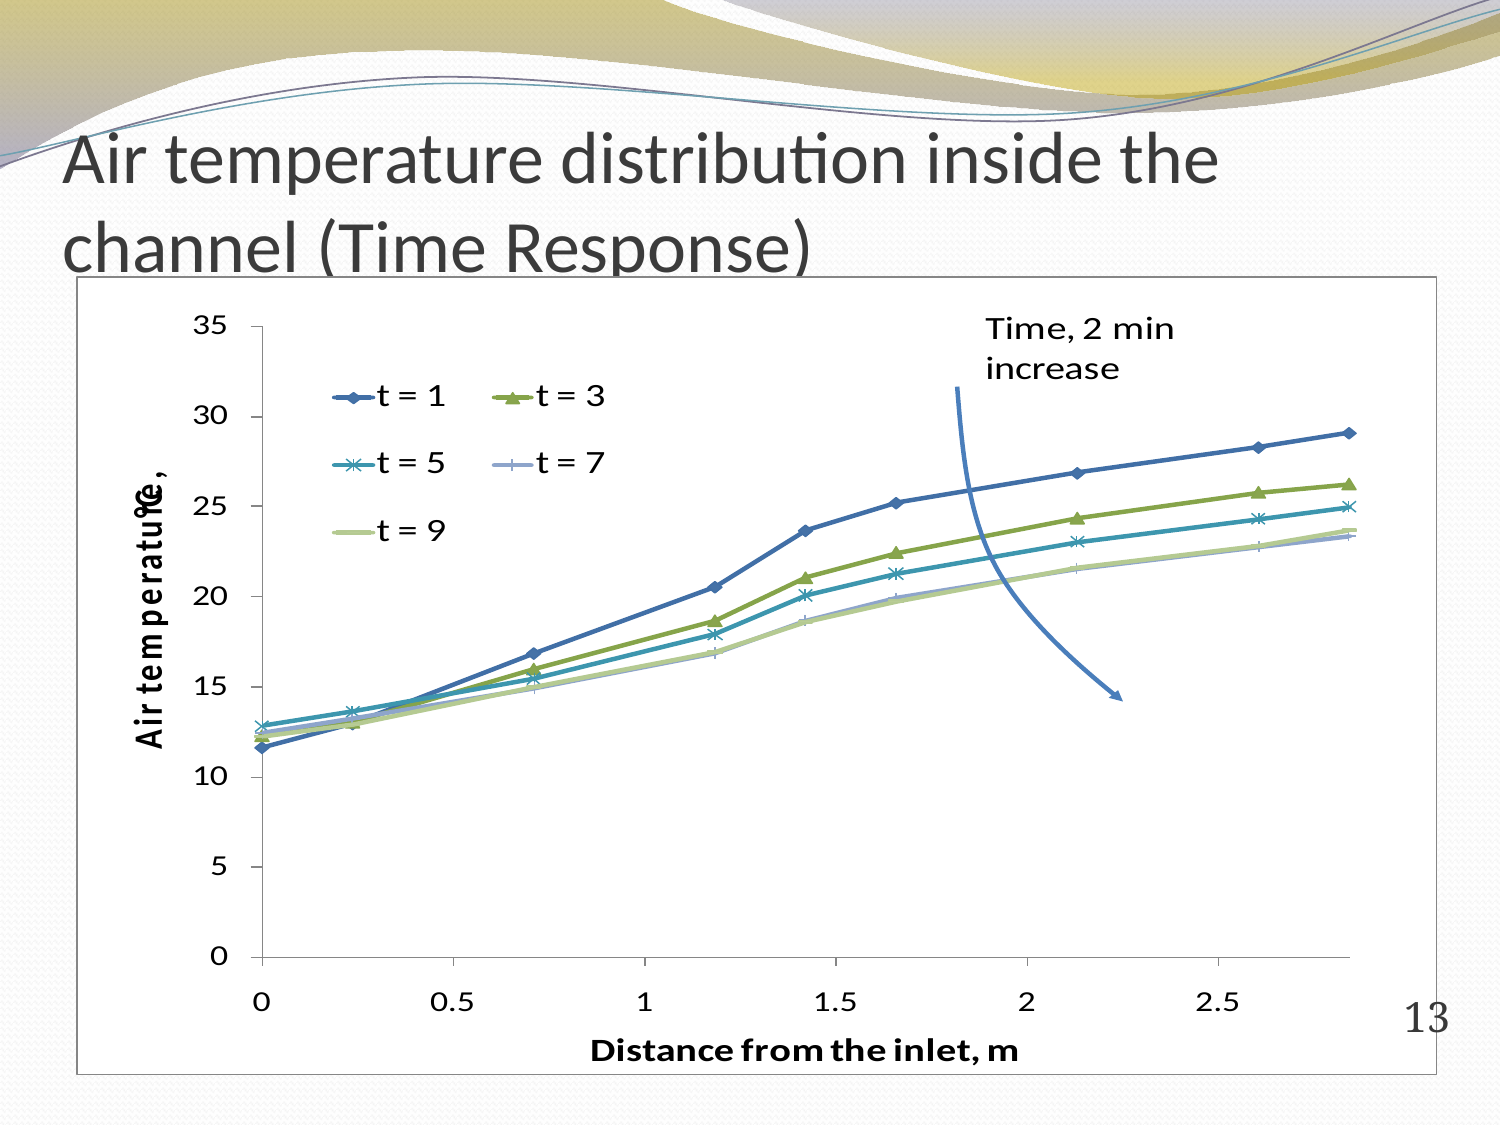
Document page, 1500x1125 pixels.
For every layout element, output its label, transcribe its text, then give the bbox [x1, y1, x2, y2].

title Air temperature distribution inside the channel (Time Response) [62, 99, 1413, 288]
slide_number 13 [1444, 987, 1450, 1048]
picture [74, 274, 1438, 1076]
